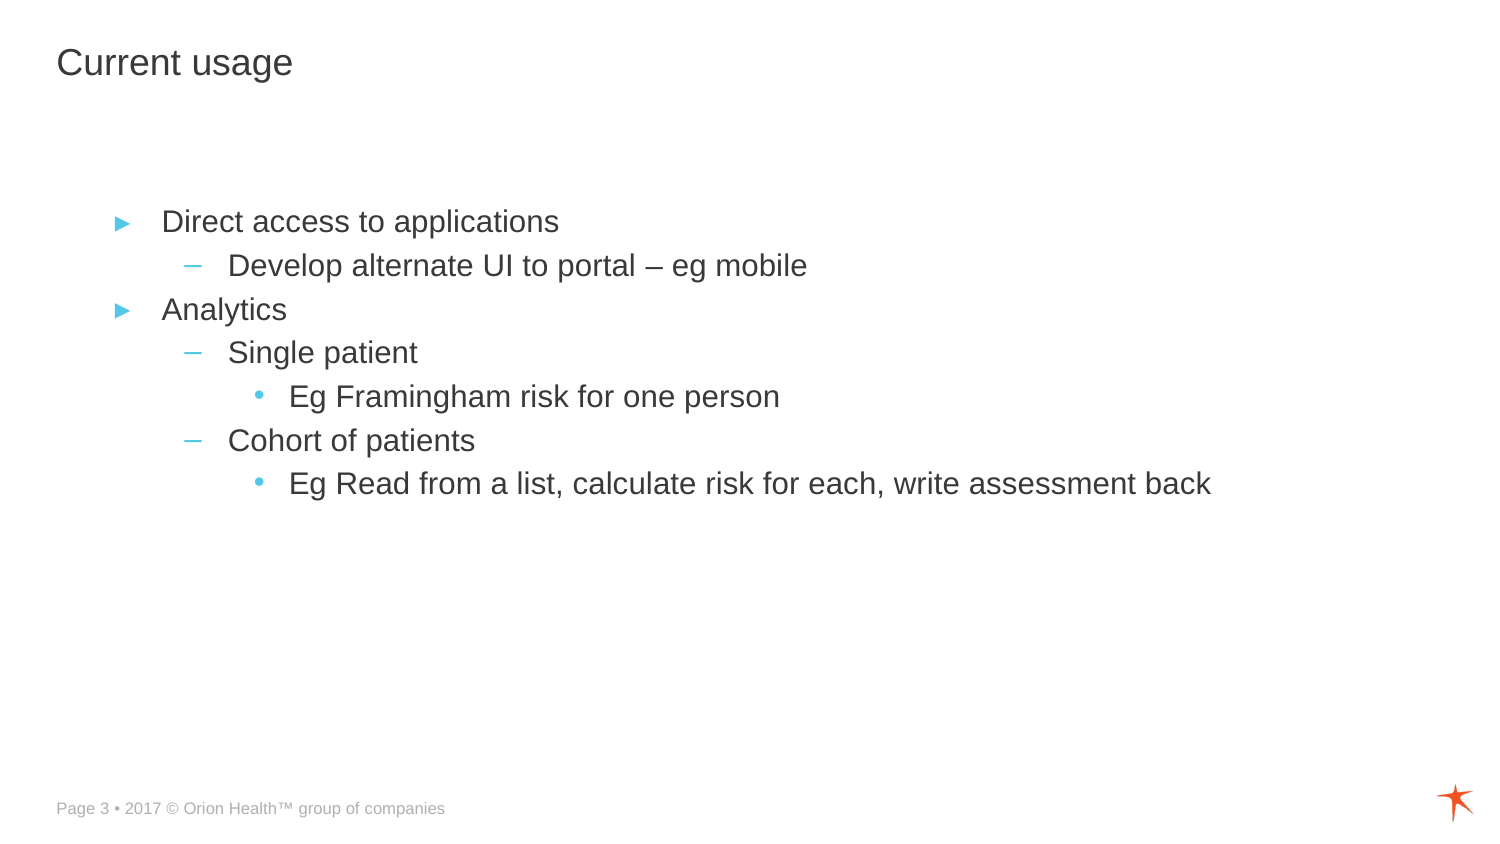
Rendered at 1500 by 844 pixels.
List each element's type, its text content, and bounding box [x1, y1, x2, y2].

picture [1432, 779, 1480, 826]
title Current usage [56, 20, 1437, 99]
list Direct access to applications Develop alternate UI to portal – eg mobile Analytics Single patient Eg Framingham risk for one person Cohort of patients Eg Read from a list, calculate risk for each, write assessment back [100, 193, 1384, 706]
